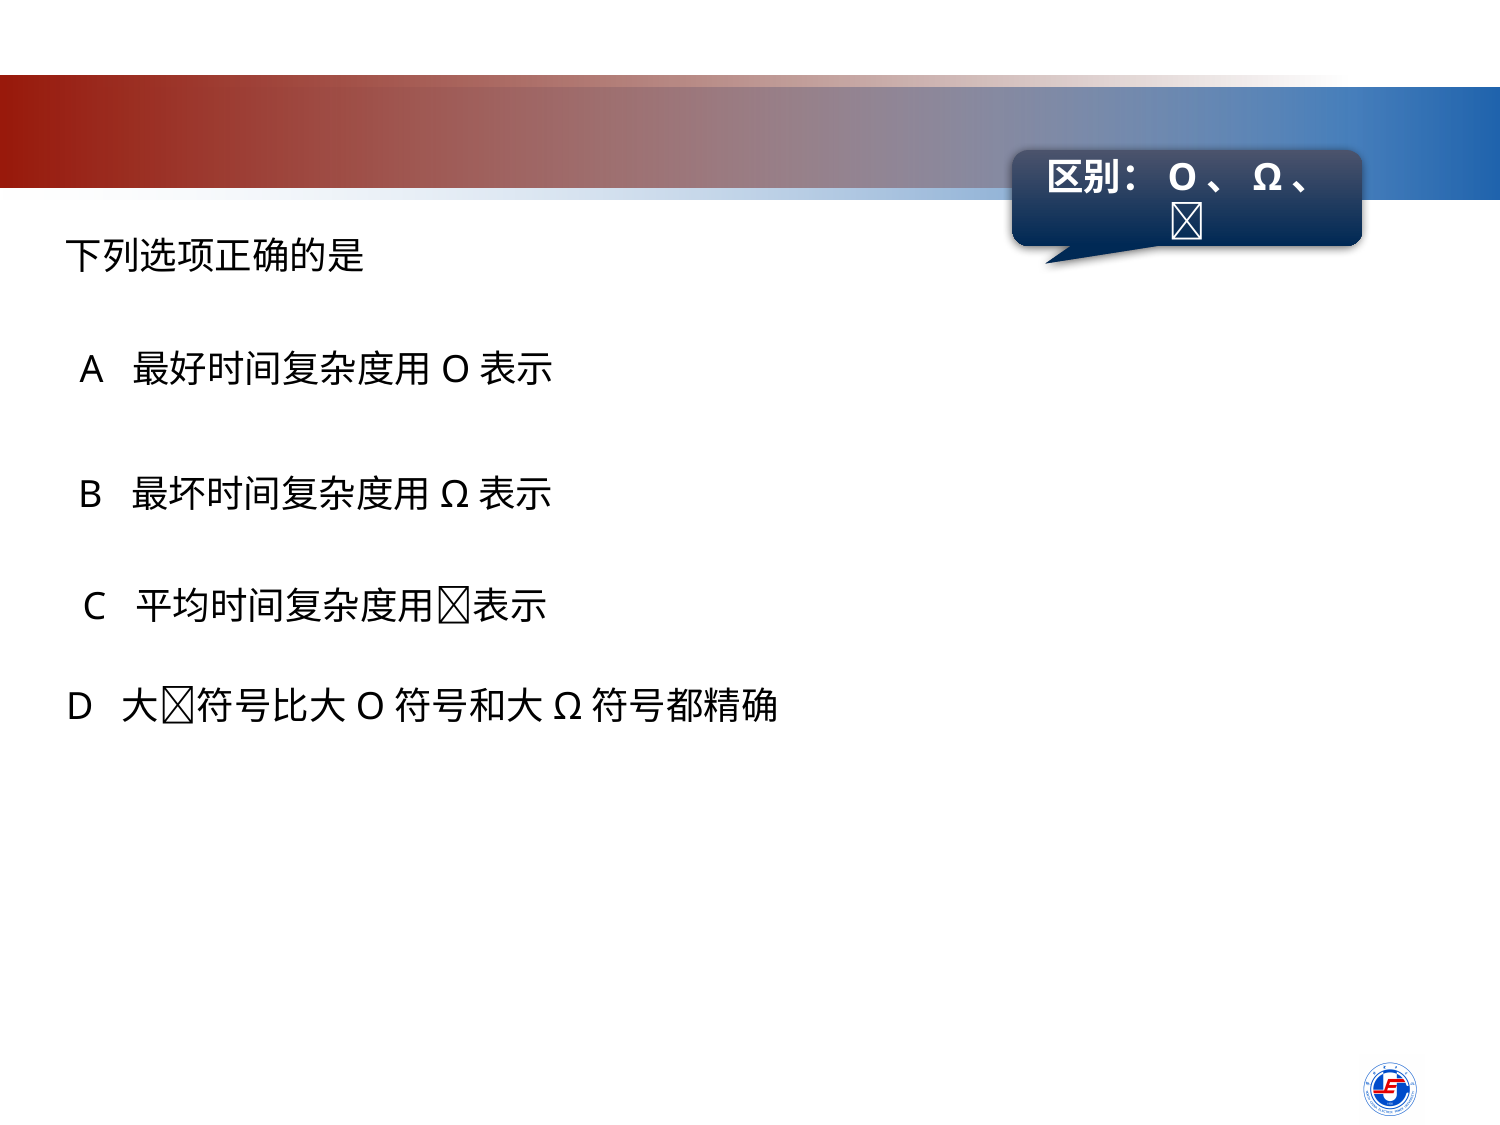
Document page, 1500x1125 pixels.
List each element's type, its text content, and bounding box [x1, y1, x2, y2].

text_box 下列选项正确的是 [50, 224, 380, 285]
text_box 区别：O、Ω、 [1012, 149, 1363, 264]
text_box B 最坏时间复杂度用Ω表示 [63, 462, 568, 523]
text_box C 平均时间复杂度用表示 [68, 574, 563, 635]
text_box A 最好时间复杂度用O表示 [64, 337, 570, 398]
picture [1359, 1054, 1425, 1125]
text_box D 大符号比大O符号和大Ω符号都精确 [51, 674, 794, 735]
